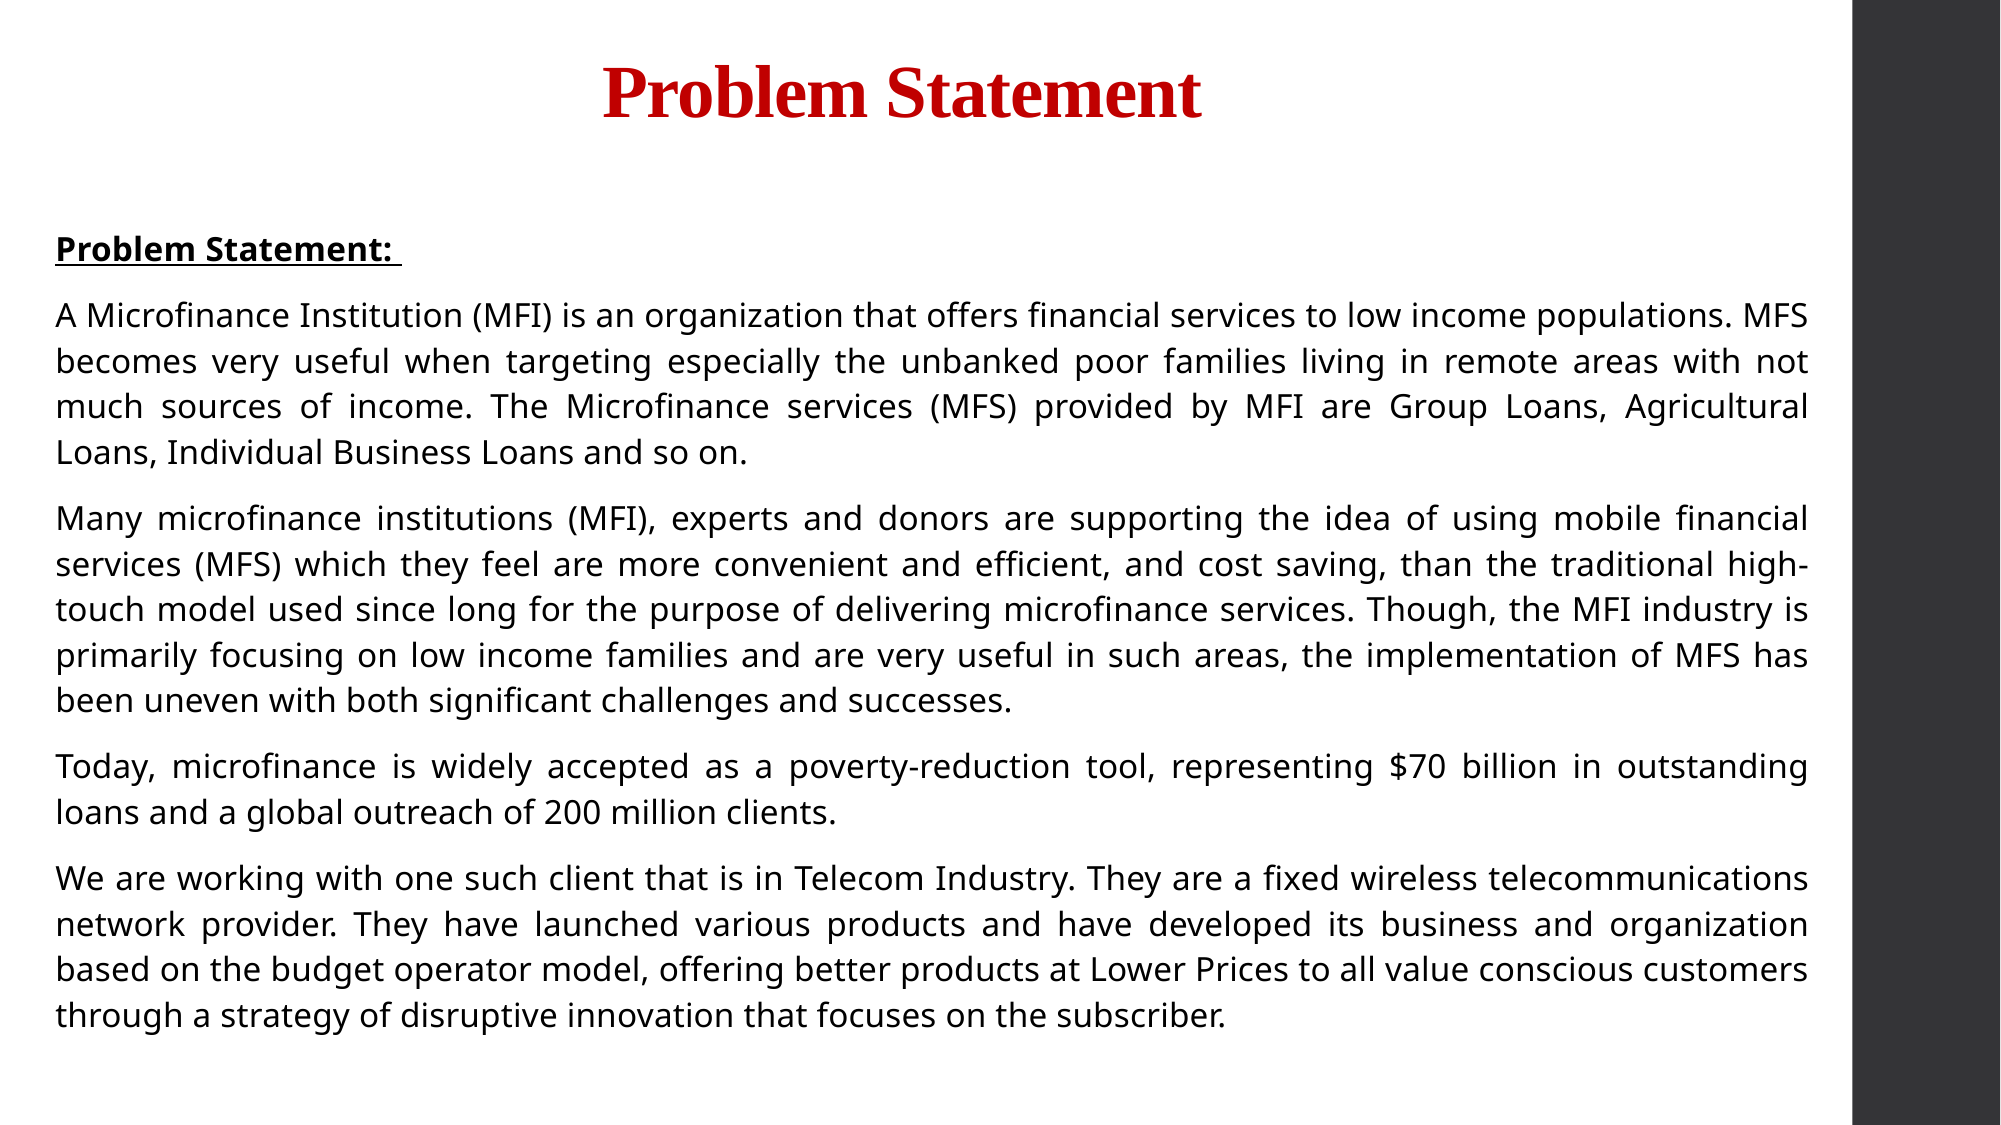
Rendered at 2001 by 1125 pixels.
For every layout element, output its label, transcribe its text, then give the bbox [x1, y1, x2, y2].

title Problem Statement [0, 0, 1805, 188]
list Problem Statement: A Microfinance Institution (MFI) is an organization that offers financial services to low income populations. MFS becomes very useful when targeting especially the unbanked poor families living in remote areas with not much sources of income. The Microfinance services (MFS) provided by MFI are Group Loans, Agricultural Loans, Individual Business Loans and so on. Many microfinance institutions (MFI), experts and donors are supporting the idea of using mobile financial services (MFS) which they feel are more convenient and efficient, and cost saving, than the traditional high-touch model used since long for the purpose of delivering microfinance services. Though, the MFI industry is primarily focusing on low income families and are very useful in such areas, the implementation of MFS has been uneven with both significant challenges and successes. Today, microfinance is widely accepted as a poverty-reduction tool, representing $70 billion in outstanding loans and a global outreach of 200 million clients. We are working with one such client that is in Telecom Industry. They are a fixed wireless telecommunications network provider. They have launched various products and have developed its business and organization based on the budget operator model, offering better products at Lower Prices to all value conscious customers through a strategy of disruptive innovation that focuses on the subscriber. [40, 215, 1828, 1125]
